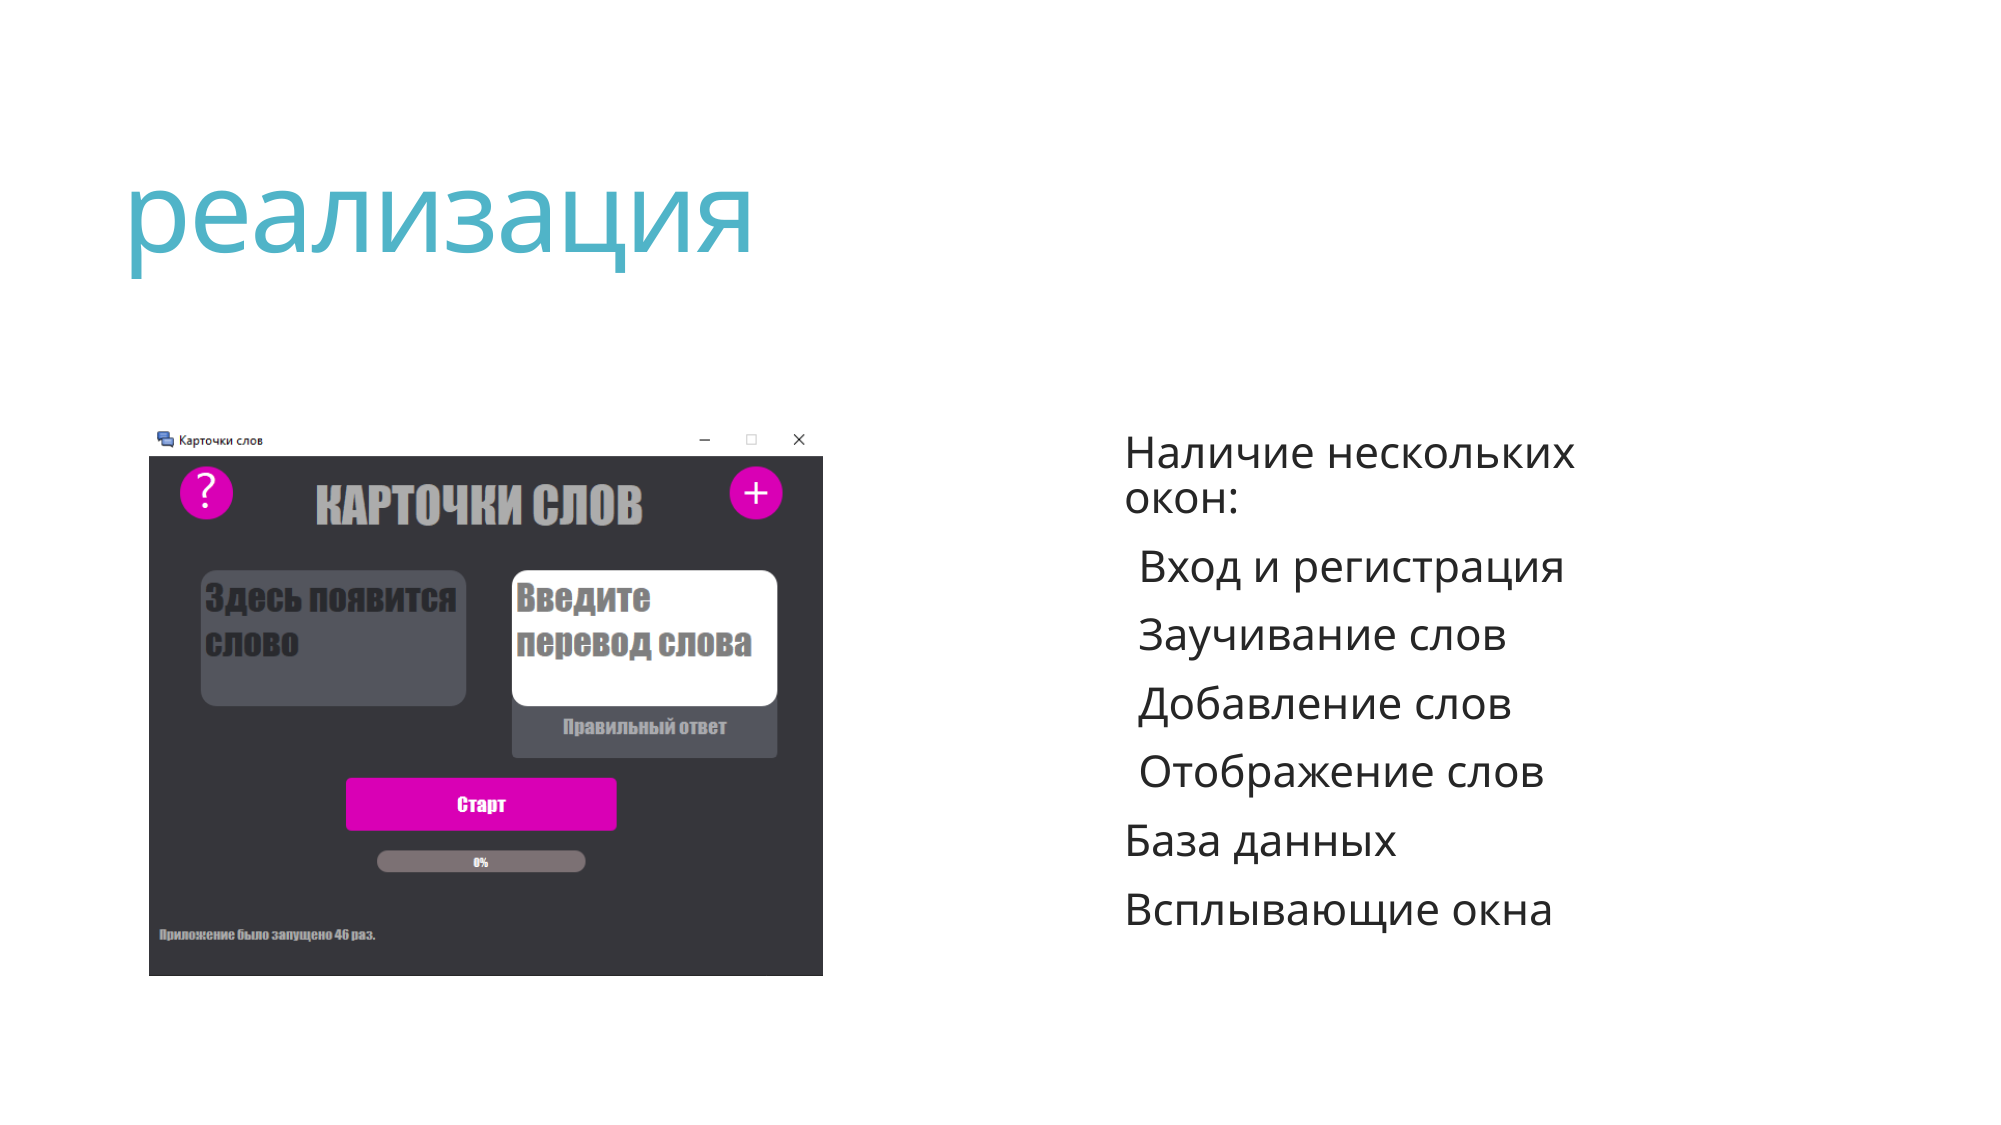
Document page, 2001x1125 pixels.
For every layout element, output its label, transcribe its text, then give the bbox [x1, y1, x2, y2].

list Наличие нескольких окон: Вход и регистрация Заучивание слов Добавление слов Отображение слов База данных Всплывающие окна [1109, 425, 1634, 942]
picture [149, 424, 824, 976]
title реализация [107, 81, 1875, 354]
